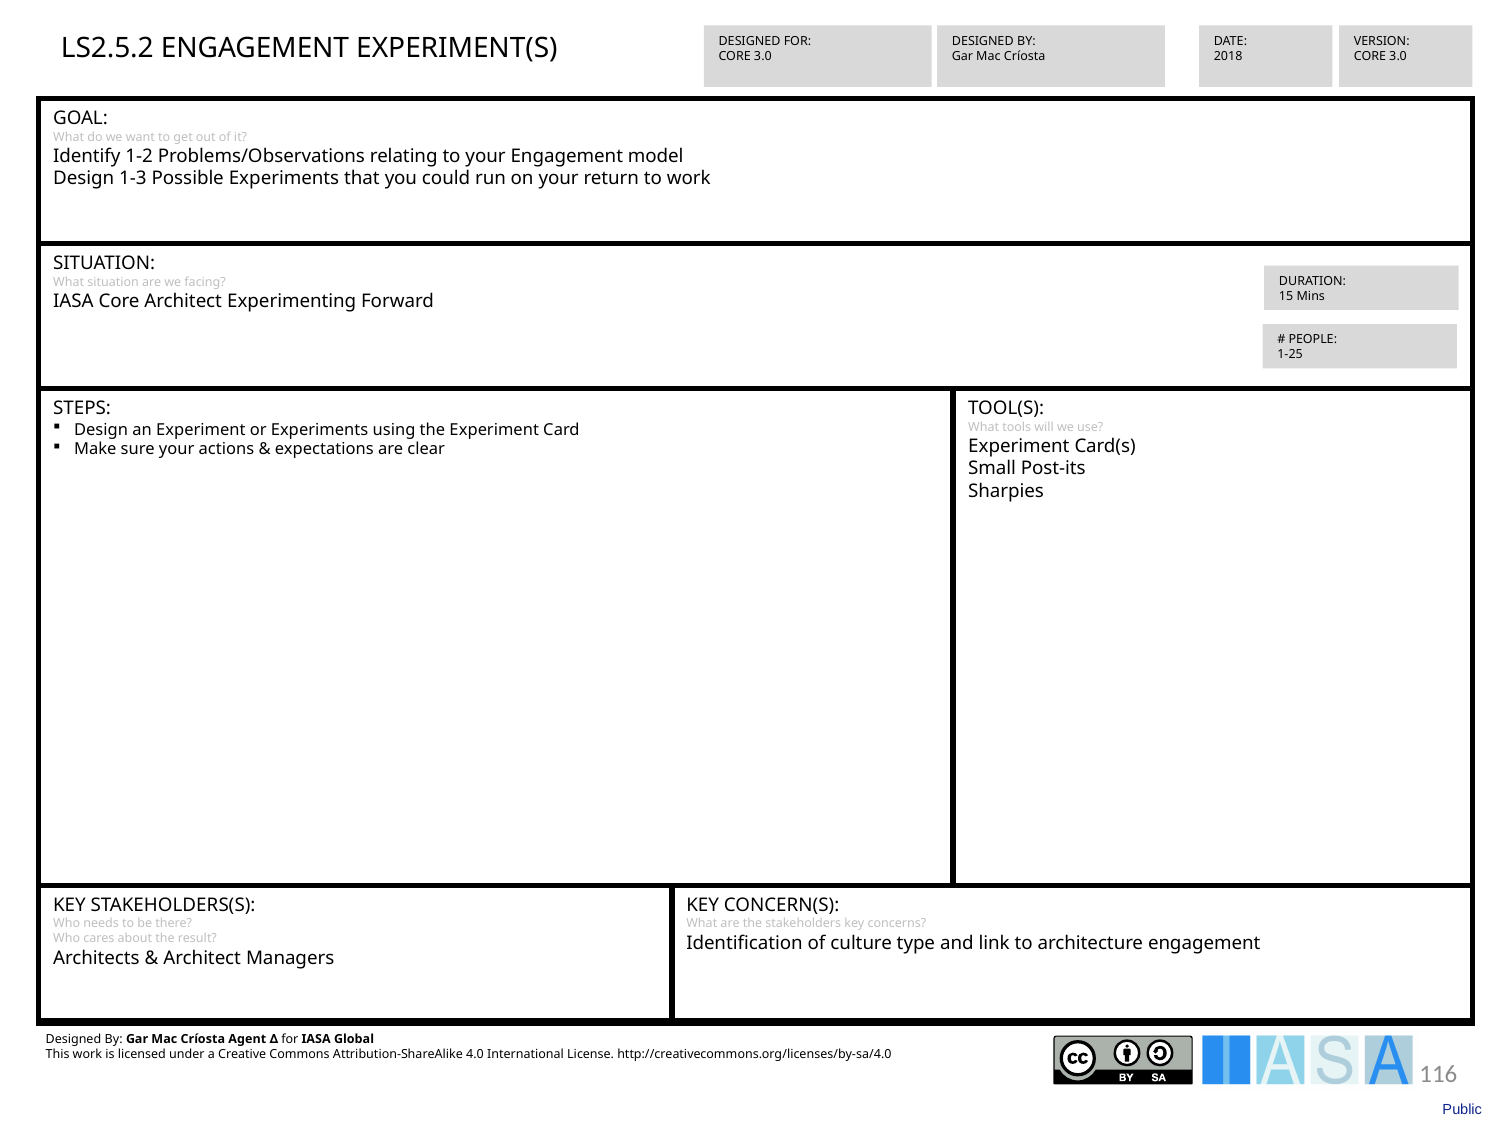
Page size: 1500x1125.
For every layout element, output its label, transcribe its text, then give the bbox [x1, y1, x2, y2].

slide_number 116 [1059, 1070, 1473, 1103]
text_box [30, 22, 1473, 1070]
